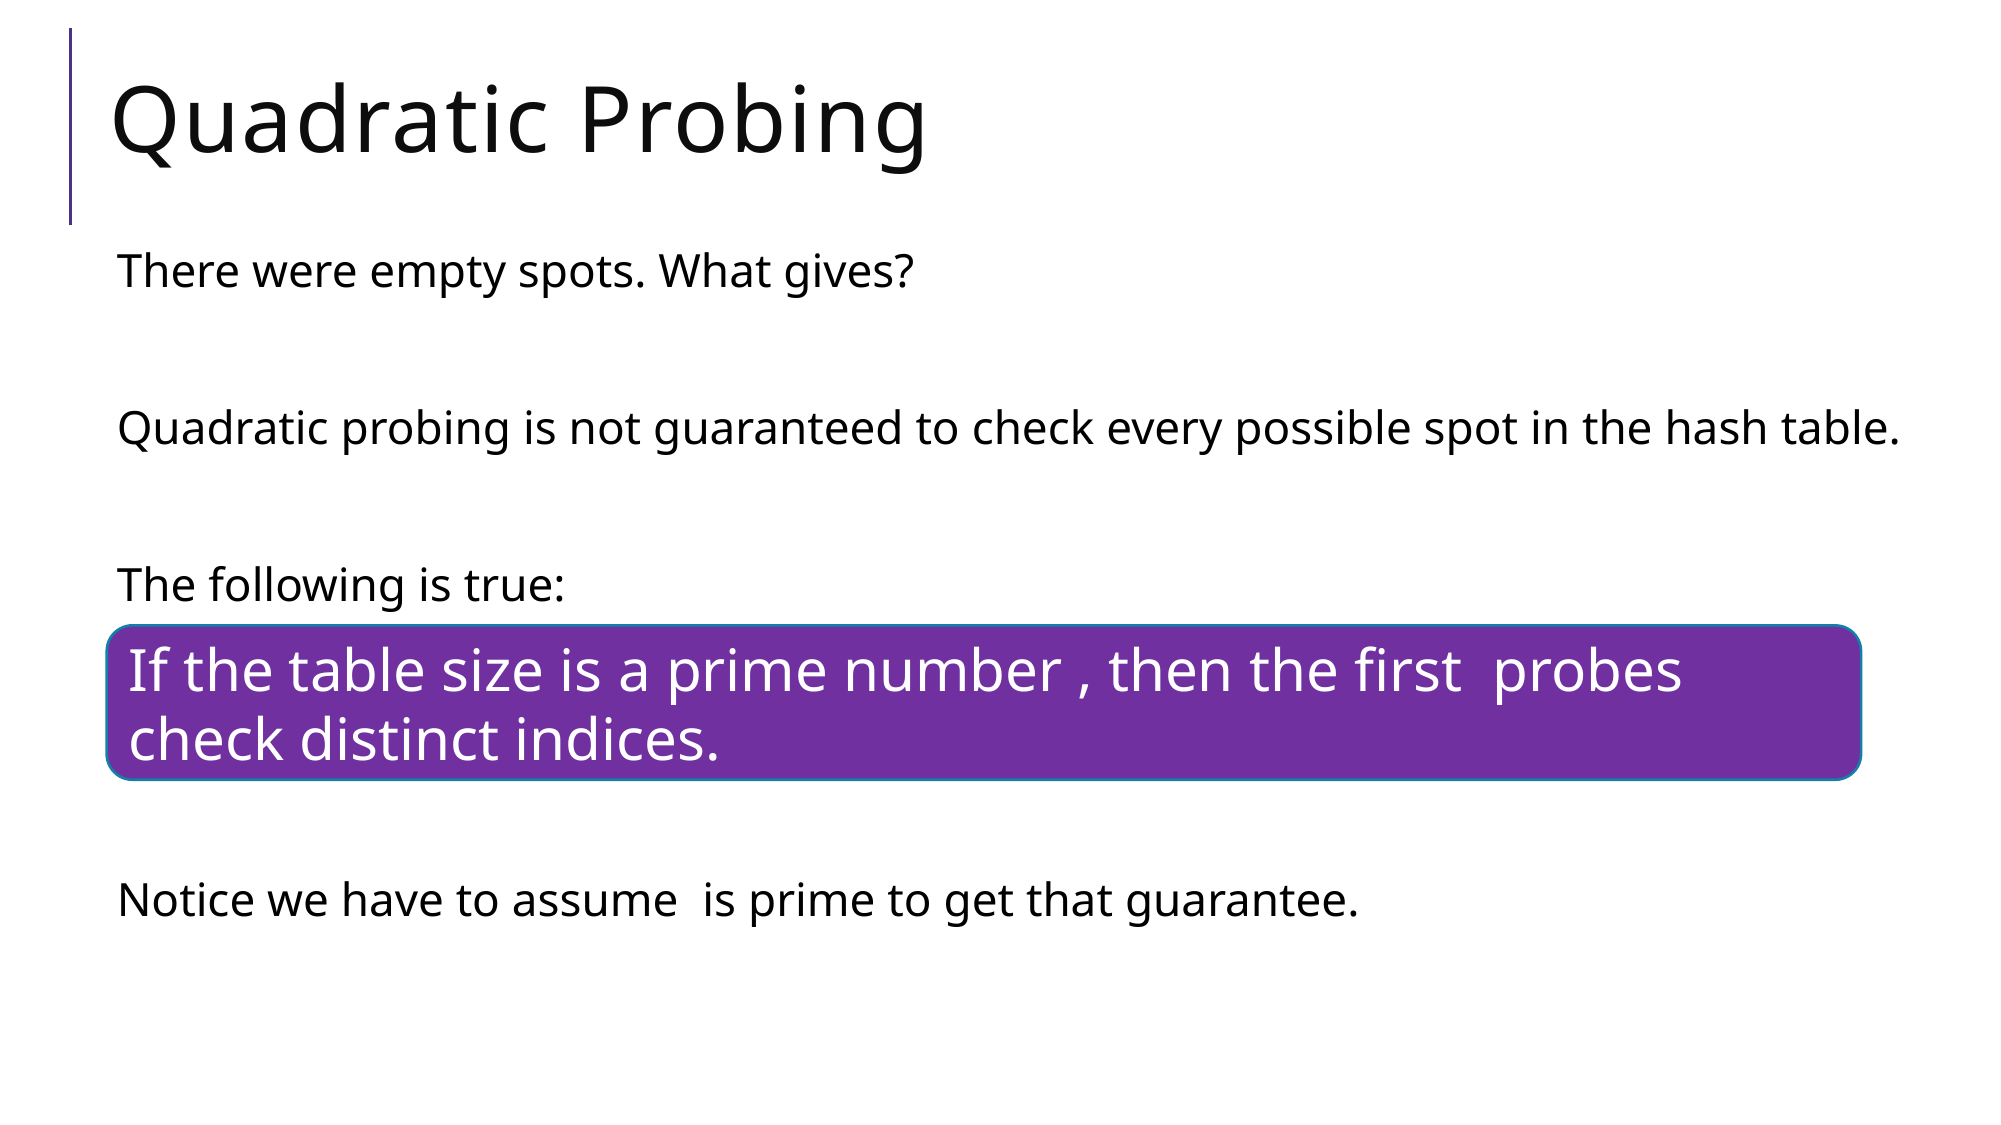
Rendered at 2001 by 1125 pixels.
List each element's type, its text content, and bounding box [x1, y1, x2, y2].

title Quadratic Probing [94, 43, 1930, 210]
